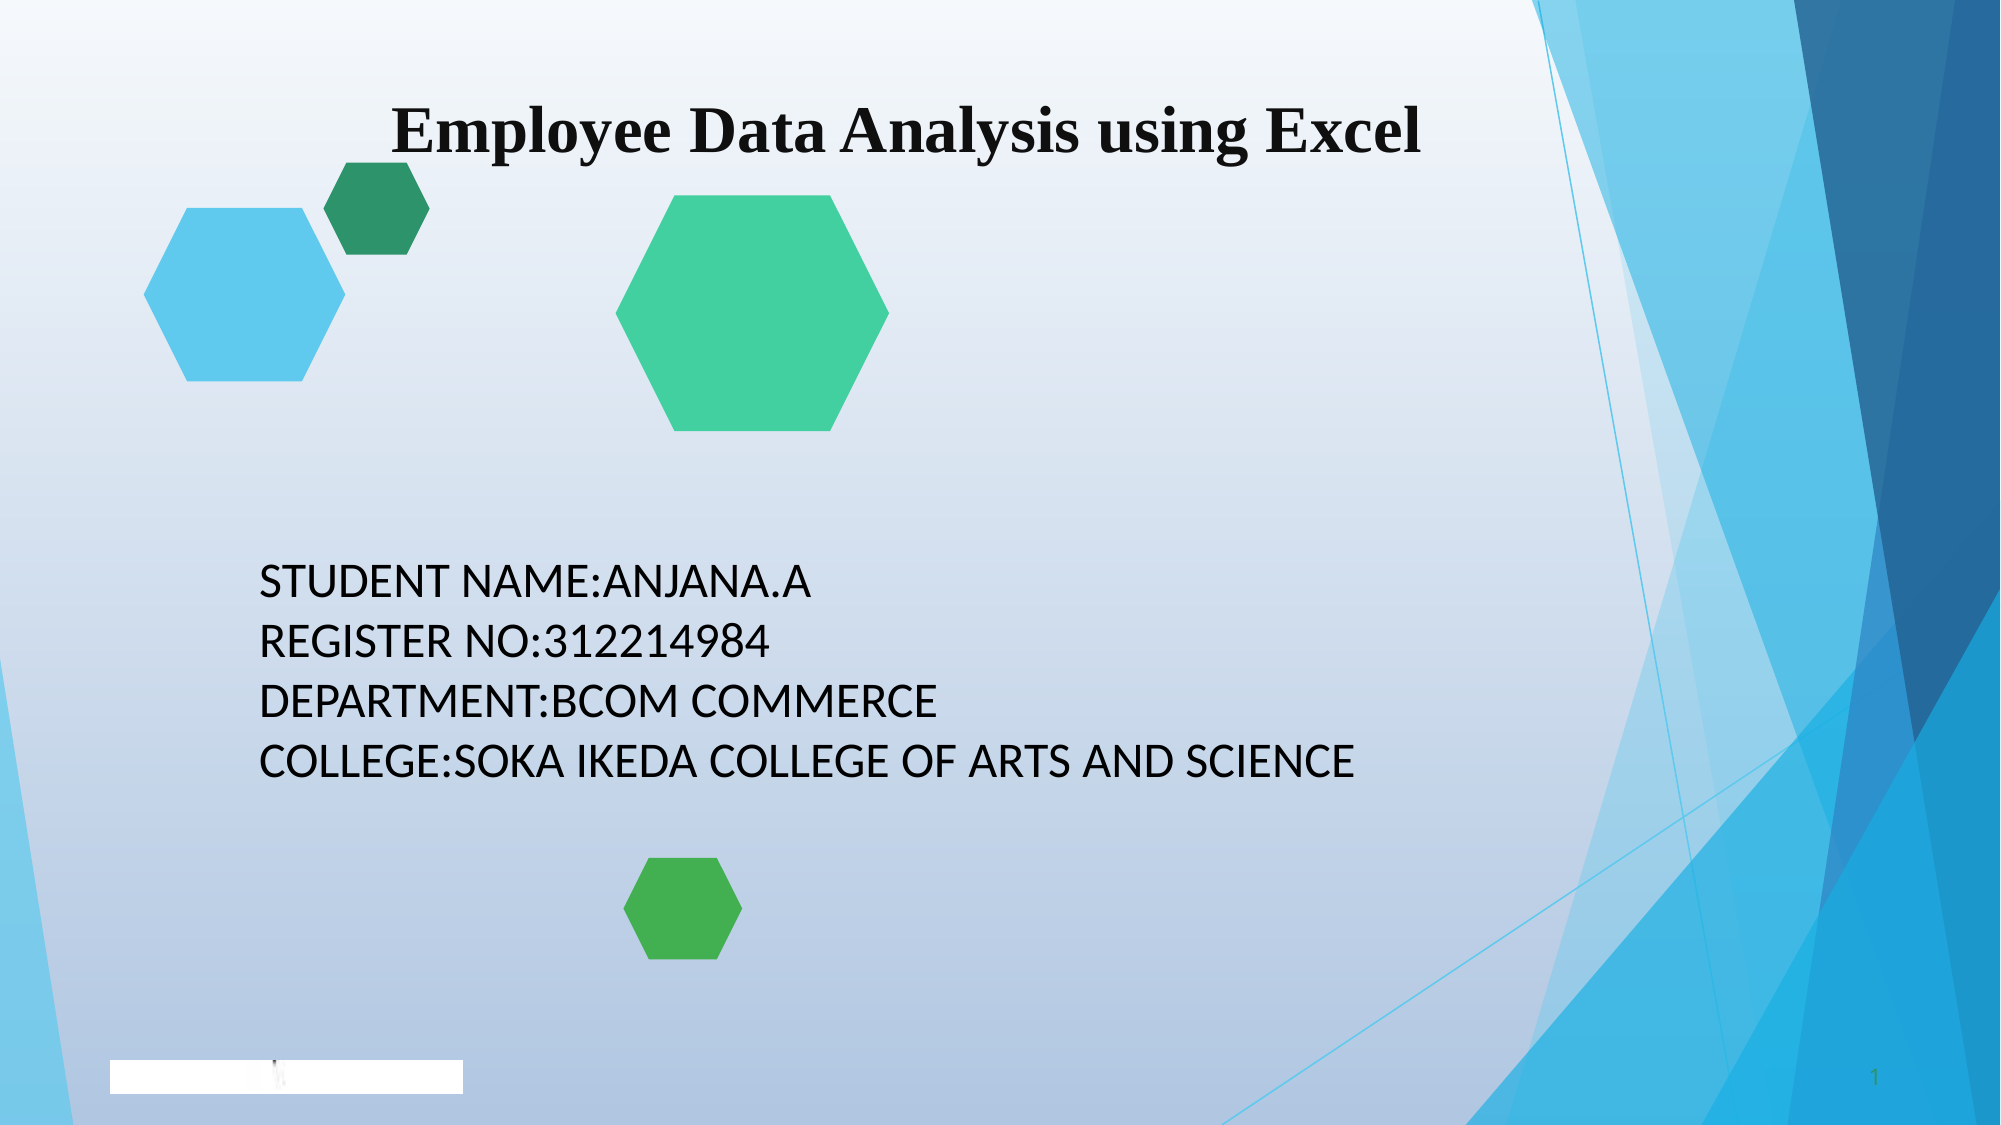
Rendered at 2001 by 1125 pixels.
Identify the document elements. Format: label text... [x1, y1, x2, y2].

picture [110, 1060, 463, 1094]
title Employee Data Analysis using Excel [0, 83, 1502, 275]
text_box STUDENT NAME:ANJANA.A REGISTER NO:312214984 DEPARTMENT:BCOM COMMERCE COLLEGE:SOKA IKEDA COLLEGE OF ARTS AND SCIENCE [244, 539, 1388, 855]
text_box [623, 857, 743, 960]
text_box [615, 275, 890, 432]
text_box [143, 162, 430, 382]
slide_number 1 [1862, 1061, 1888, 1125]
